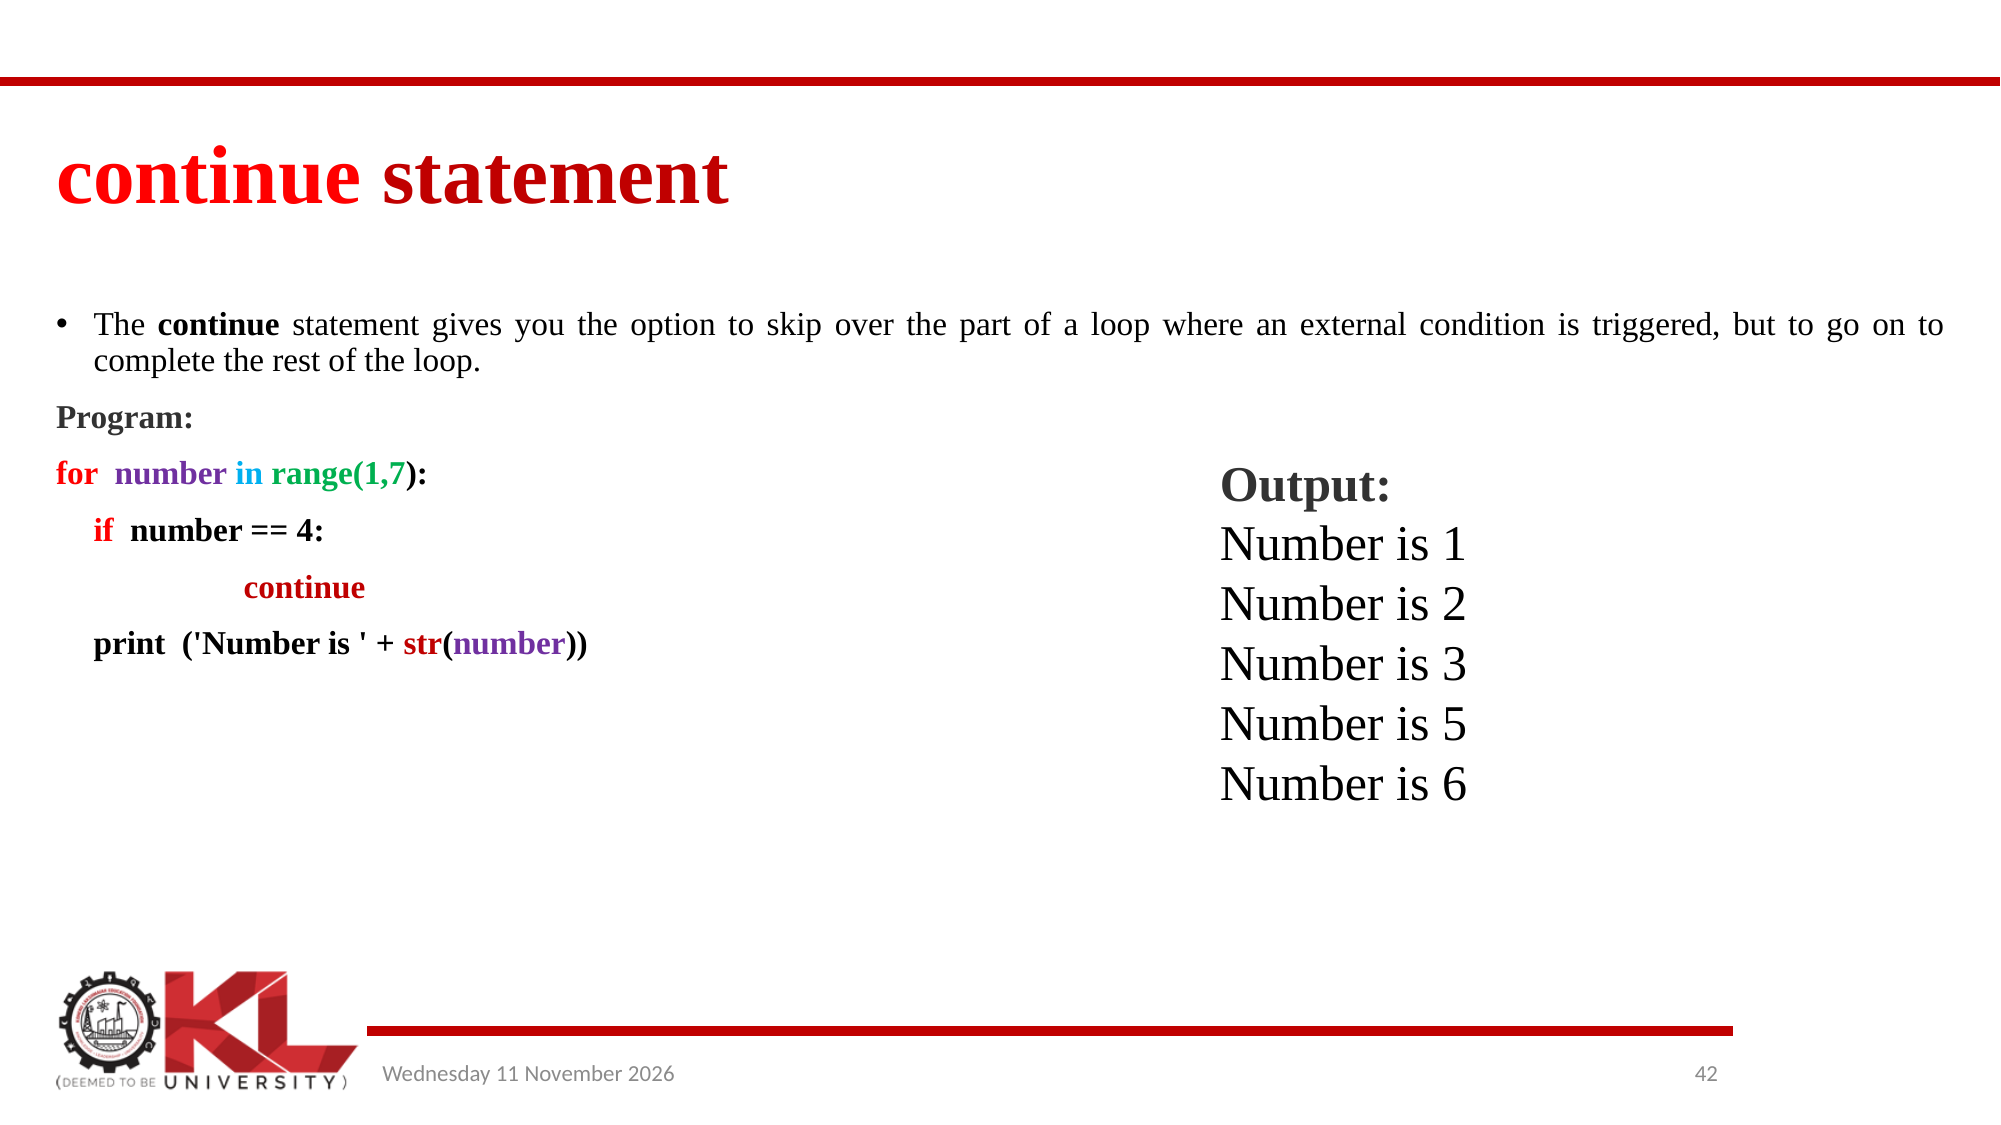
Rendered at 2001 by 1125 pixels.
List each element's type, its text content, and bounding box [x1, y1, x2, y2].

slide_number 42 [1615, 1042, 1734, 1103]
title continue statement [40, 81, 1963, 273]
text_box Output: Number is 1 Number is 2 Number is 3 Number is 5 Number is 6 [1205, 455, 1604, 818]
list The continue statement gives you the option to skip over the part of a loop where an external condition is triggered, but to go on to complete the rest of the loop. Program: for number in range(1,7): if number == 4: continue print ('Number is ' + str(number)) [40, 299, 1963, 933]
picture [40, 962, 368, 1103]
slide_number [367, 1042, 706, 1103]
